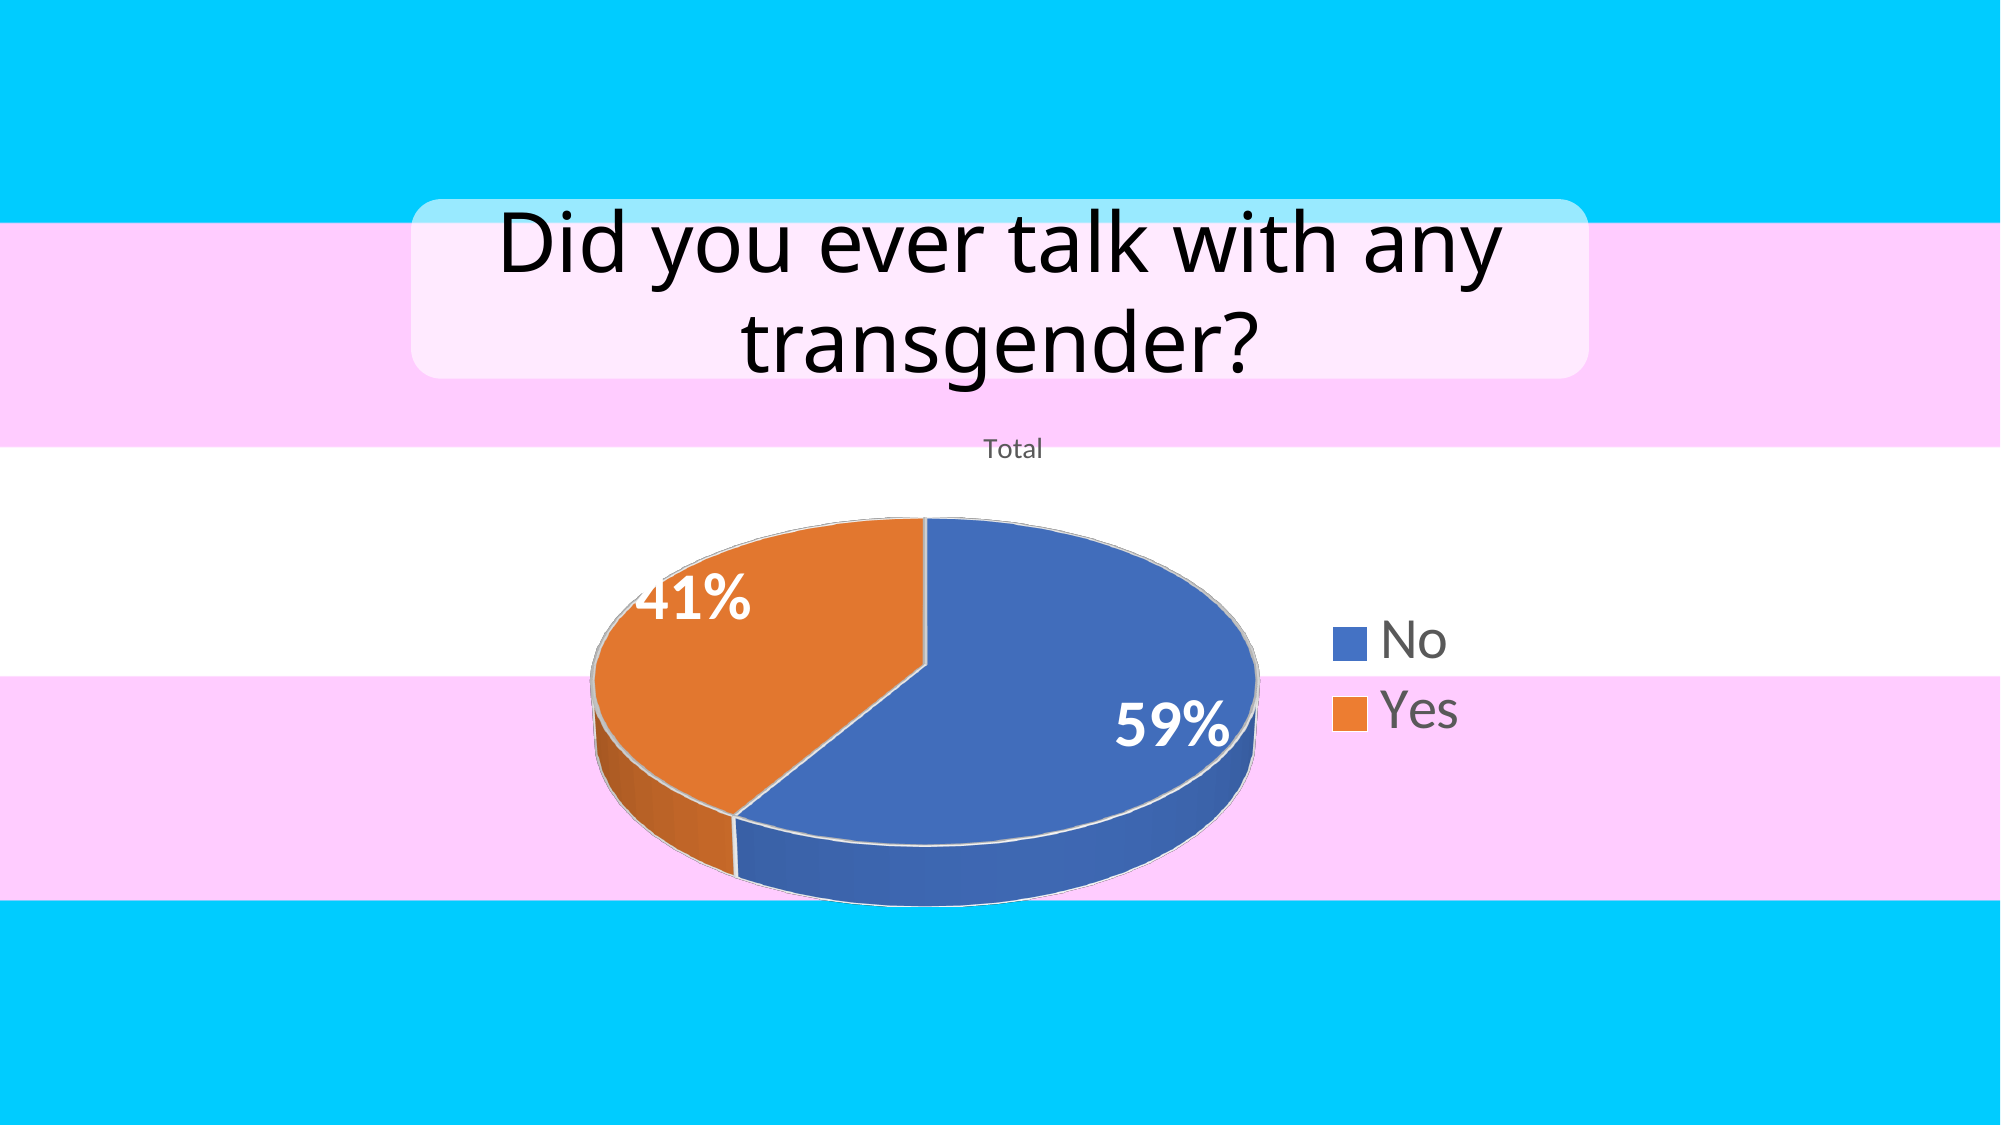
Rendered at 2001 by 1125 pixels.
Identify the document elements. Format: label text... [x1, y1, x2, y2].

chart [535, 408, 1491, 950]
picture [0, 223, 2001, 900]
text_box Did you ever talk with any transgender? [409, 198, 1590, 380]
